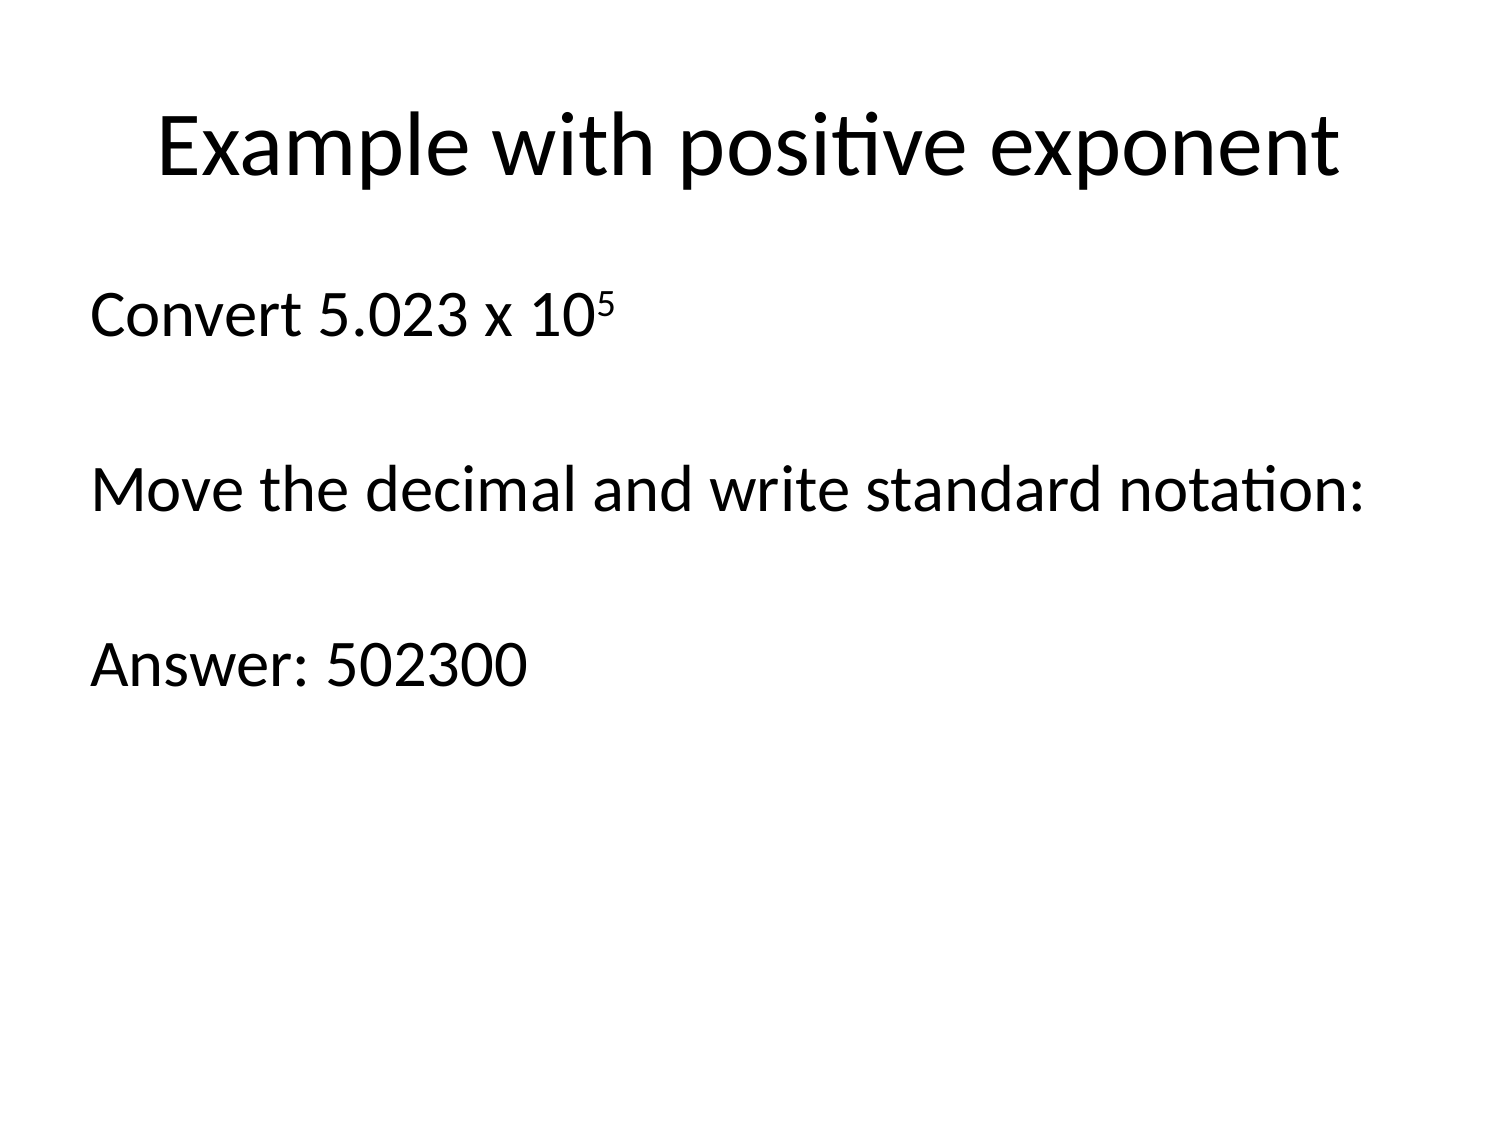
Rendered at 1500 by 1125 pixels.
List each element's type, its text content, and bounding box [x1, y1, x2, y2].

title Example with positive exponent [75, 45, 1425, 233]
list Convert 5.023 x 105 Move the decimal and write standard notation: Answer: 502300 [75, 262, 1425, 1005]
